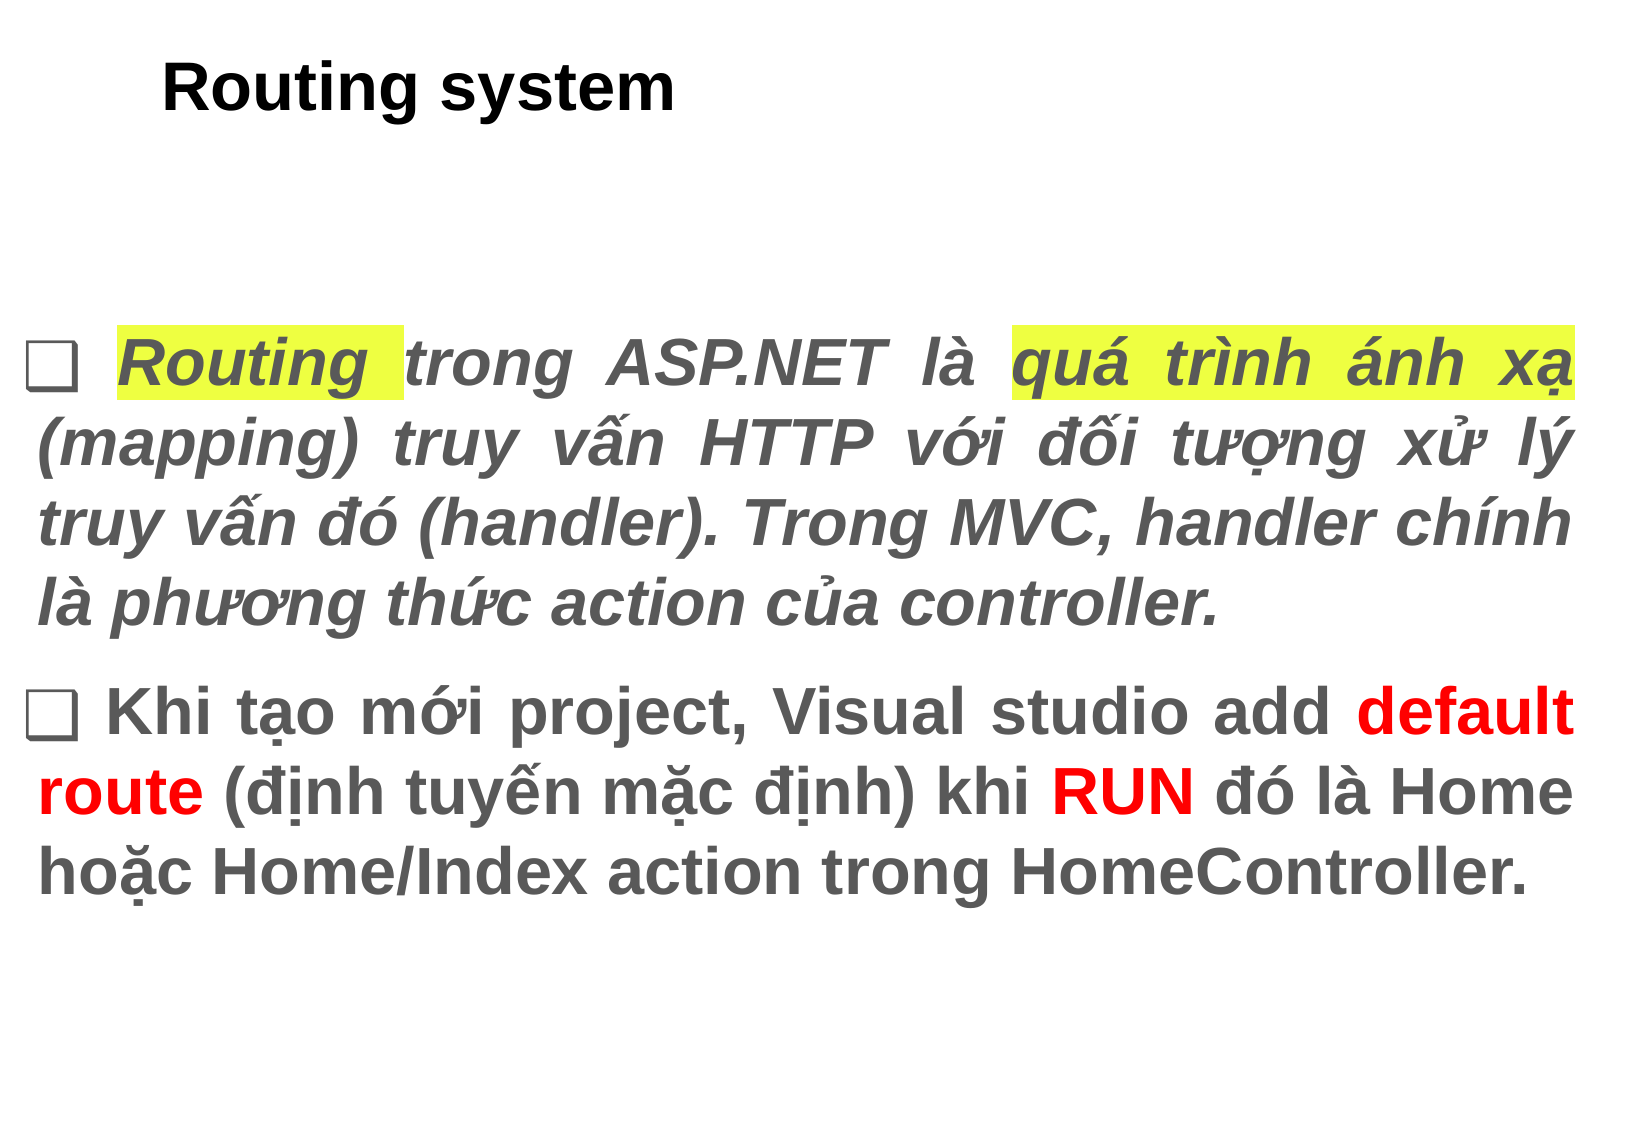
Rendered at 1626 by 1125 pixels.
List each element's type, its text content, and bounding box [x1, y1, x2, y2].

title Routing system [146, 47, 1487, 285]
list Routing trong ASP.NET là quá trình ánh xạ (mapping) truy vấn HTTP với đối tượng xử lý truy vấn đó (handler). Trong MVC, handler chính là phương thức action của controller. Khi tạo mới project, Visual studio add default route (định tuyến mặc định) khi RUN đó là Home hoặc Home/Index action trong HomeController. [22, 311, 1575, 1081]
